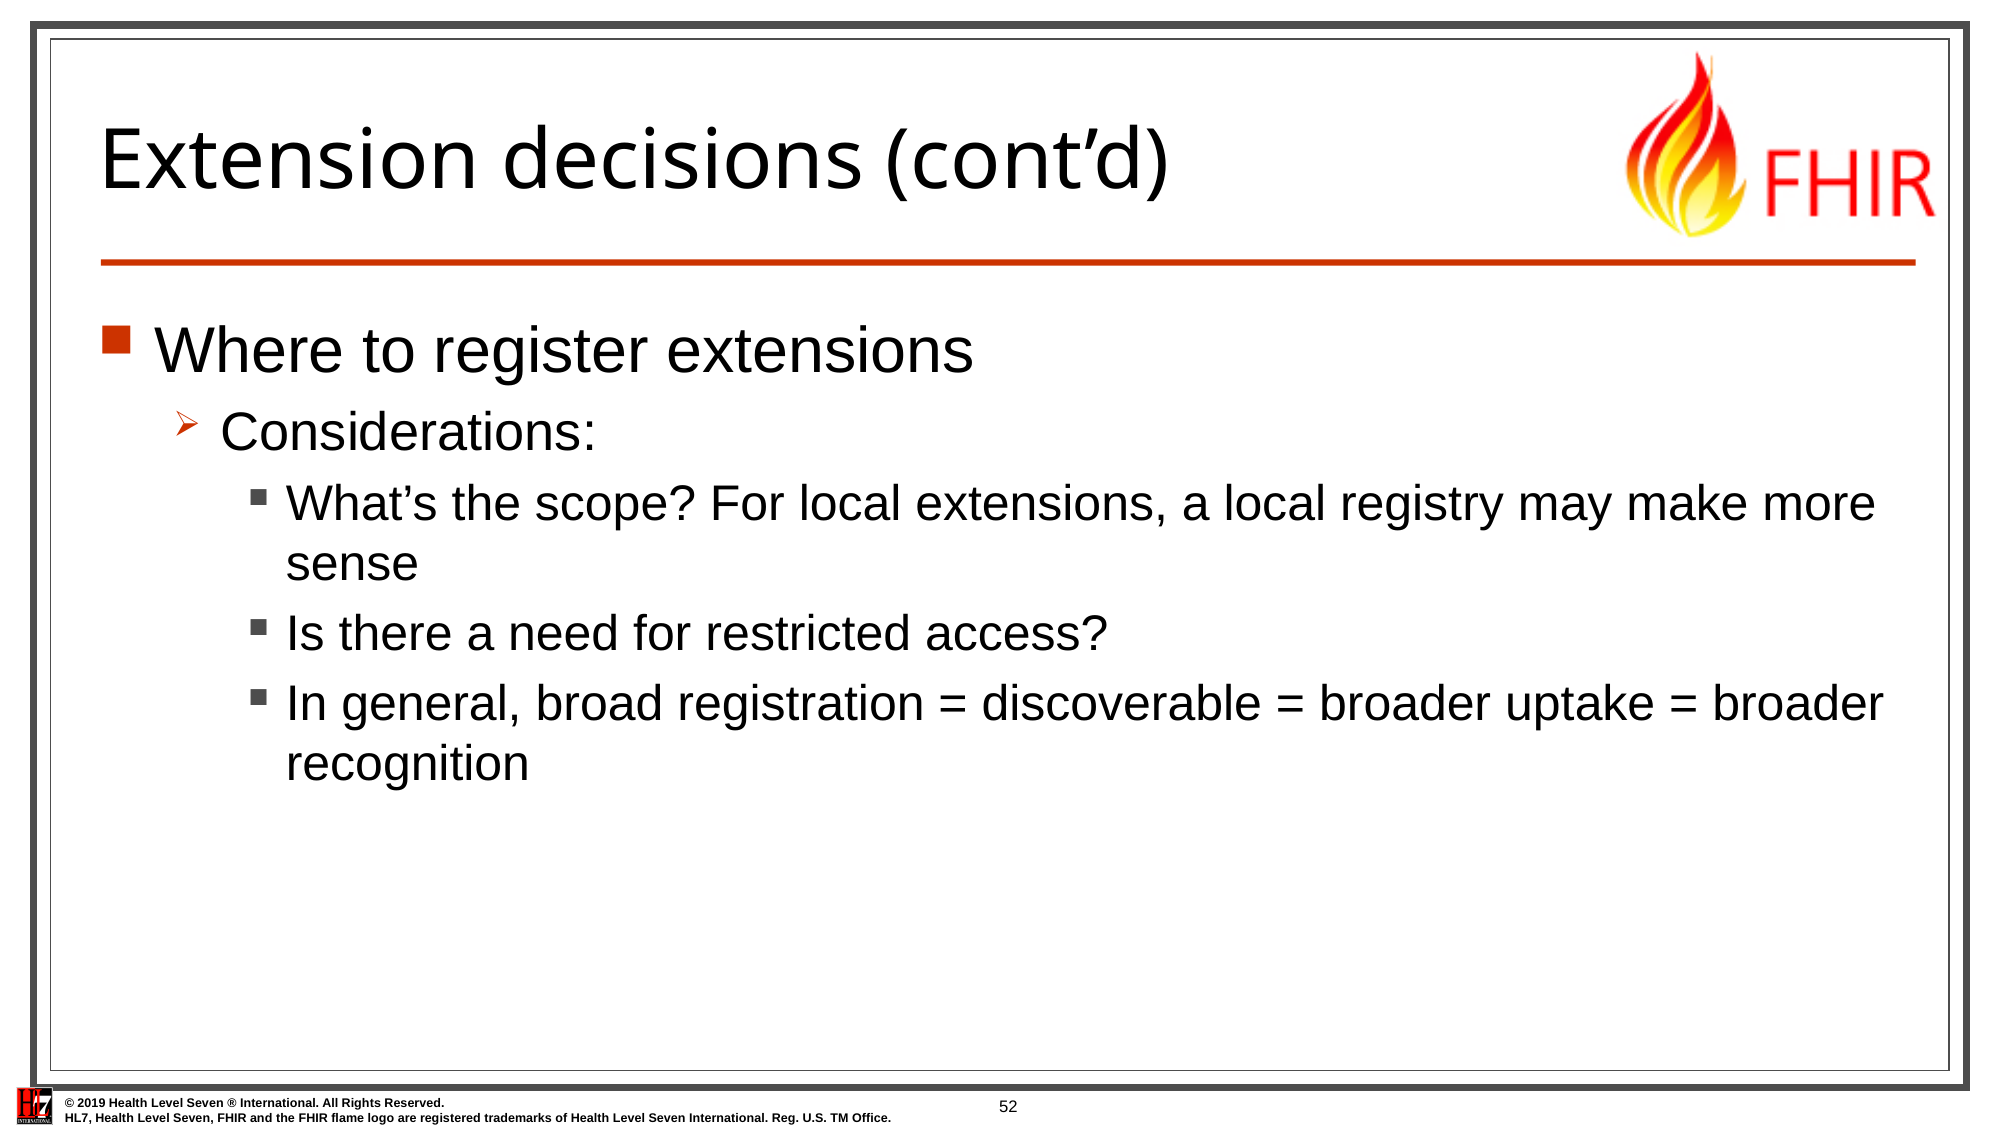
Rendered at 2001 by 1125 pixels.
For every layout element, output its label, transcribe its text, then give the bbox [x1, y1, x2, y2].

title Extension decisions (cont’d) [83, 77, 1614, 213]
list Where to register extensions Considerations: What’s the scope? For local extensions, a local registry may make more sense Is there a need for restricted access? In general, broad registration = discoverable = broader uptake = broader recognition [83, 299, 1917, 1026]
picture [16, 1087, 53, 1125]
picture [1613, 41, 1948, 247]
slide_number 52 [949, 1087, 1067, 1125]
